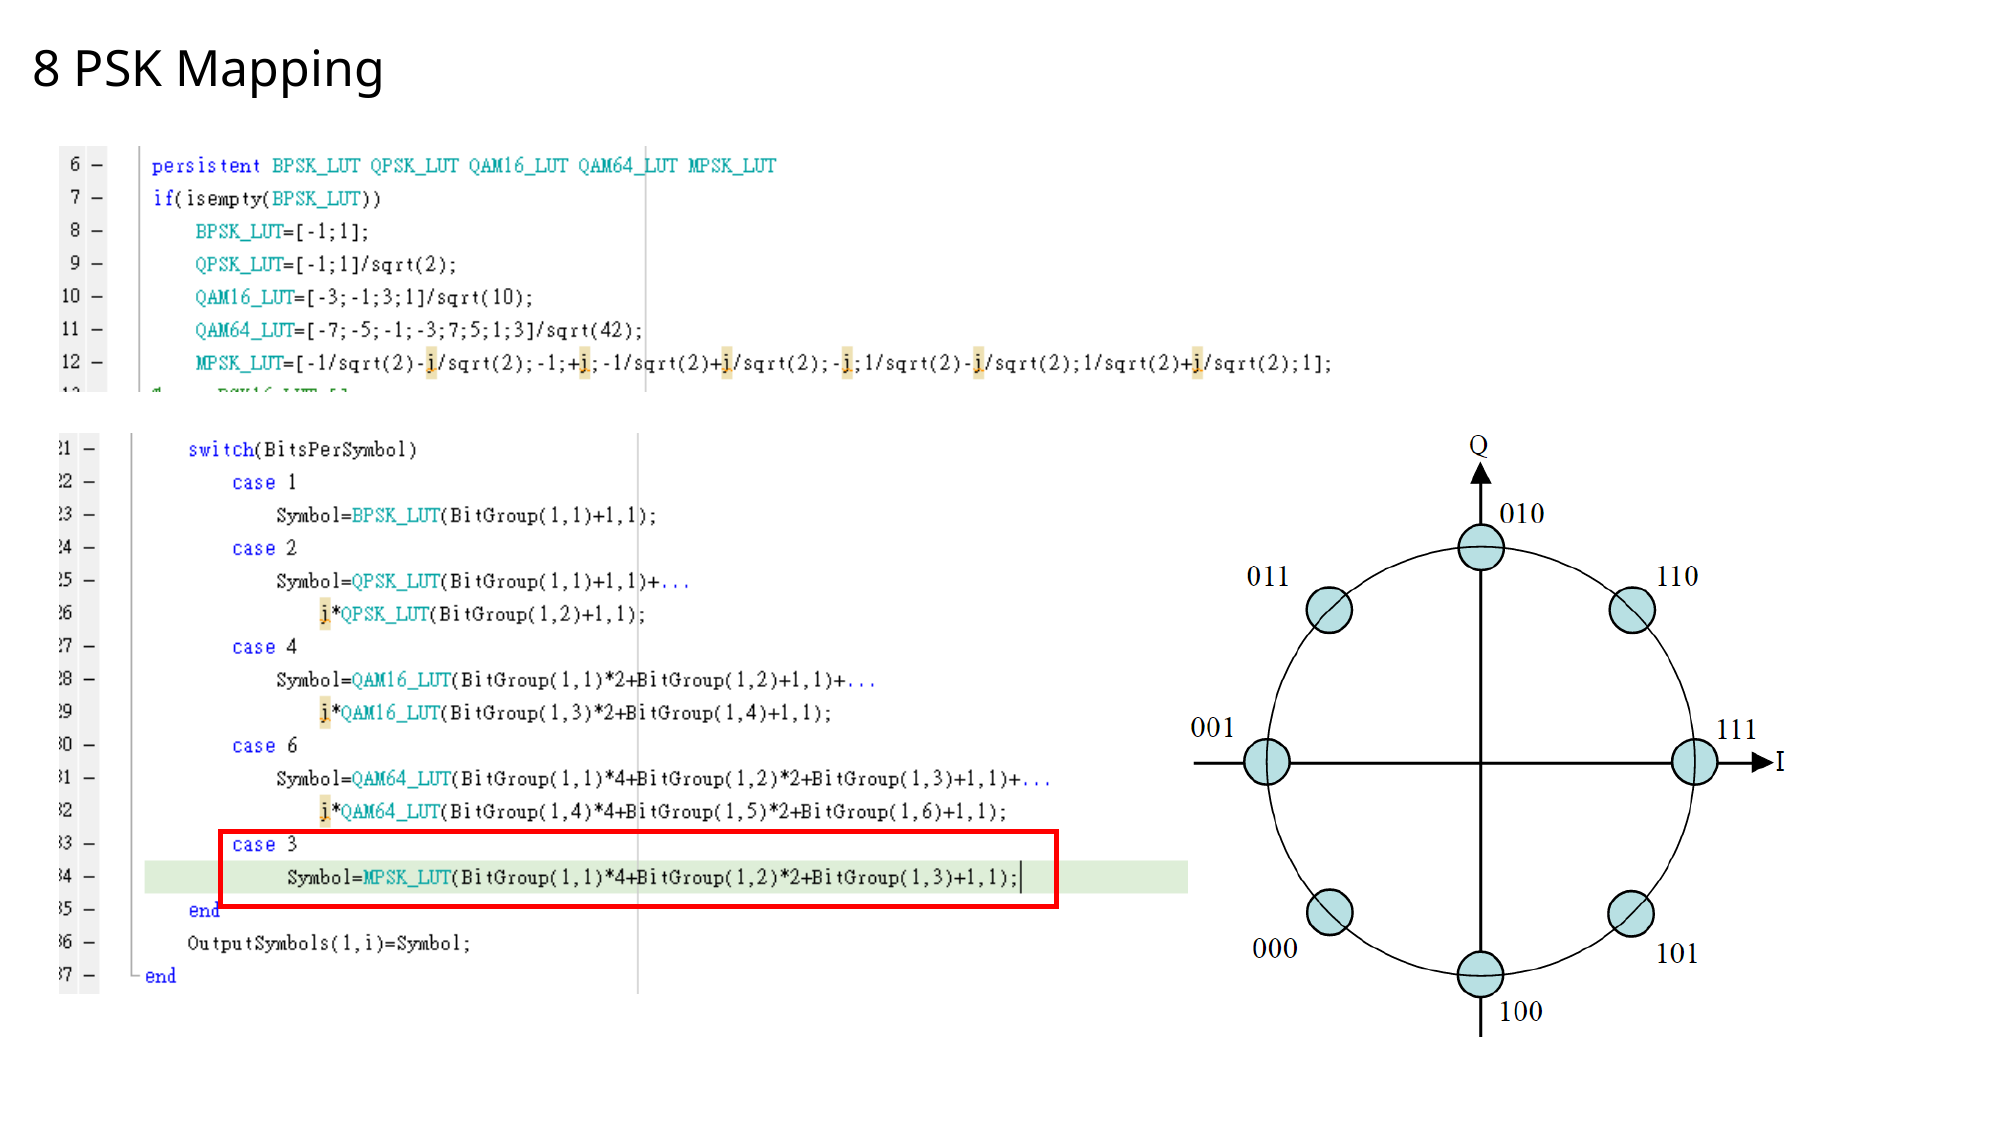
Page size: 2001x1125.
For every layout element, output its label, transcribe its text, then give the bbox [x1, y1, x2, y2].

text_box 8 PSK Mapping [17, 28, 519, 104]
picture [59, 433, 1800, 1038]
picture [59, 146, 1359, 392]
